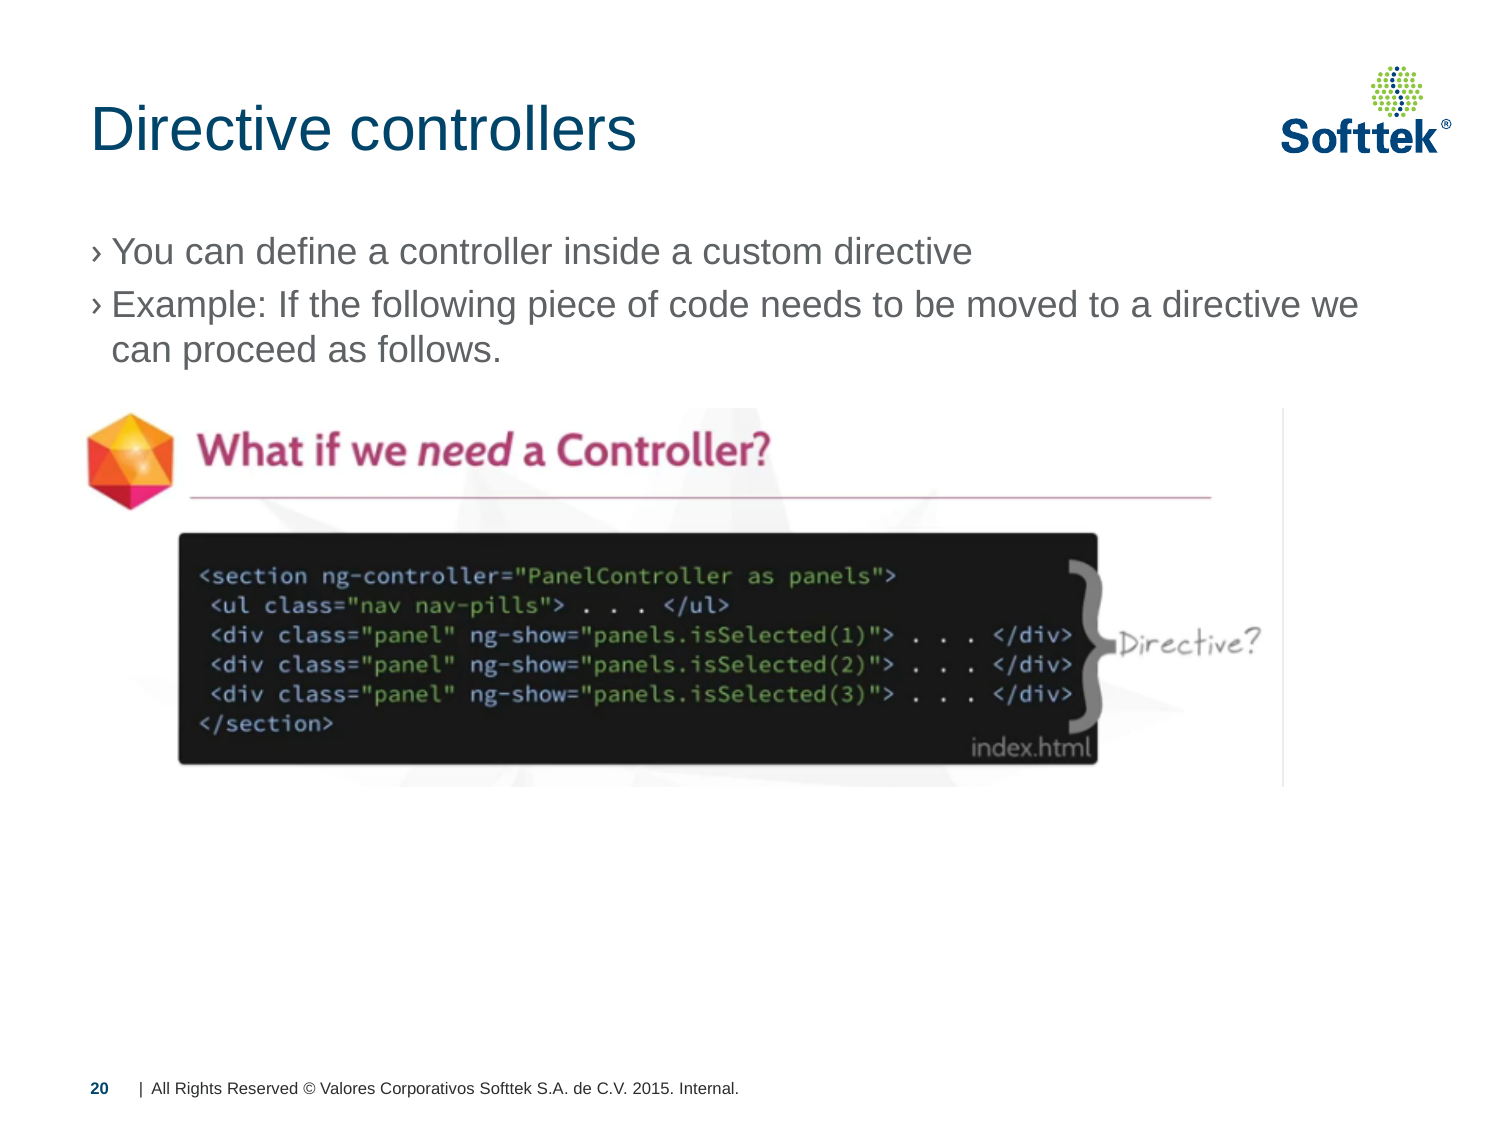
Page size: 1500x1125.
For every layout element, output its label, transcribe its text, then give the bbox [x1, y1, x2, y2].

list You can define a controller inside a custom directive Example: If the following piece of code needs to be moved to a directive we can proceed as follows. [75, 219, 1423, 1035]
picture [70, 408, 1284, 788]
slide_number 20 [64, 1069, 124, 1106]
title Directive controllers [74, 31, 1256, 172]
